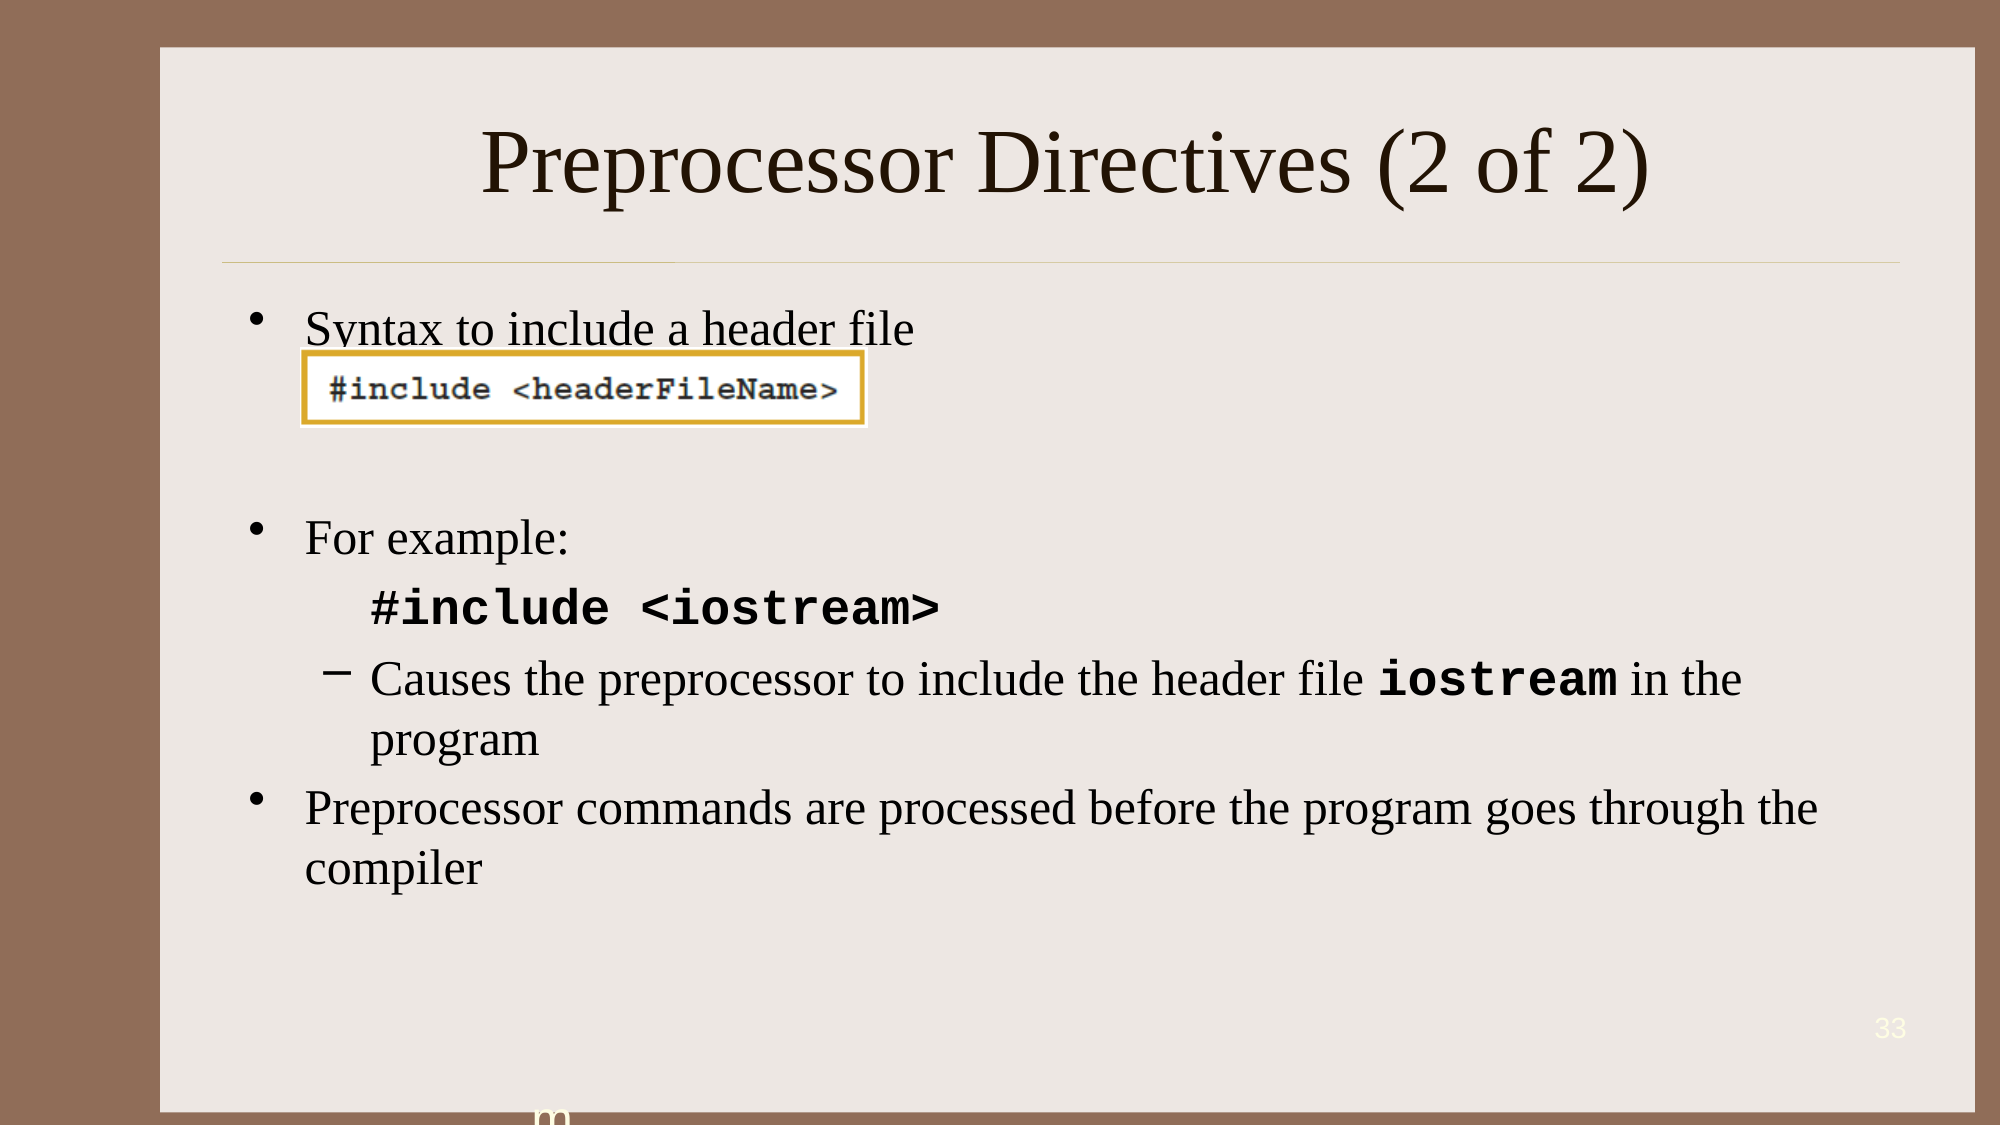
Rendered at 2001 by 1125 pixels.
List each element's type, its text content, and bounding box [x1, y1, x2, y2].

picture [299, 347, 868, 428]
slide_number 33 [1505, 1001, 1922, 1077]
list Syntax to include a header file For example: #include <iostream> Causes the preprocessor to include the header file iostream in the program Preprocessor commands are processed before the program goes through the compiler [233, 287, 1900, 963]
footer m [516, 1079, 2000, 1120]
title Preprocessor Directives (2 of 2) [233, 62, 1900, 250]
